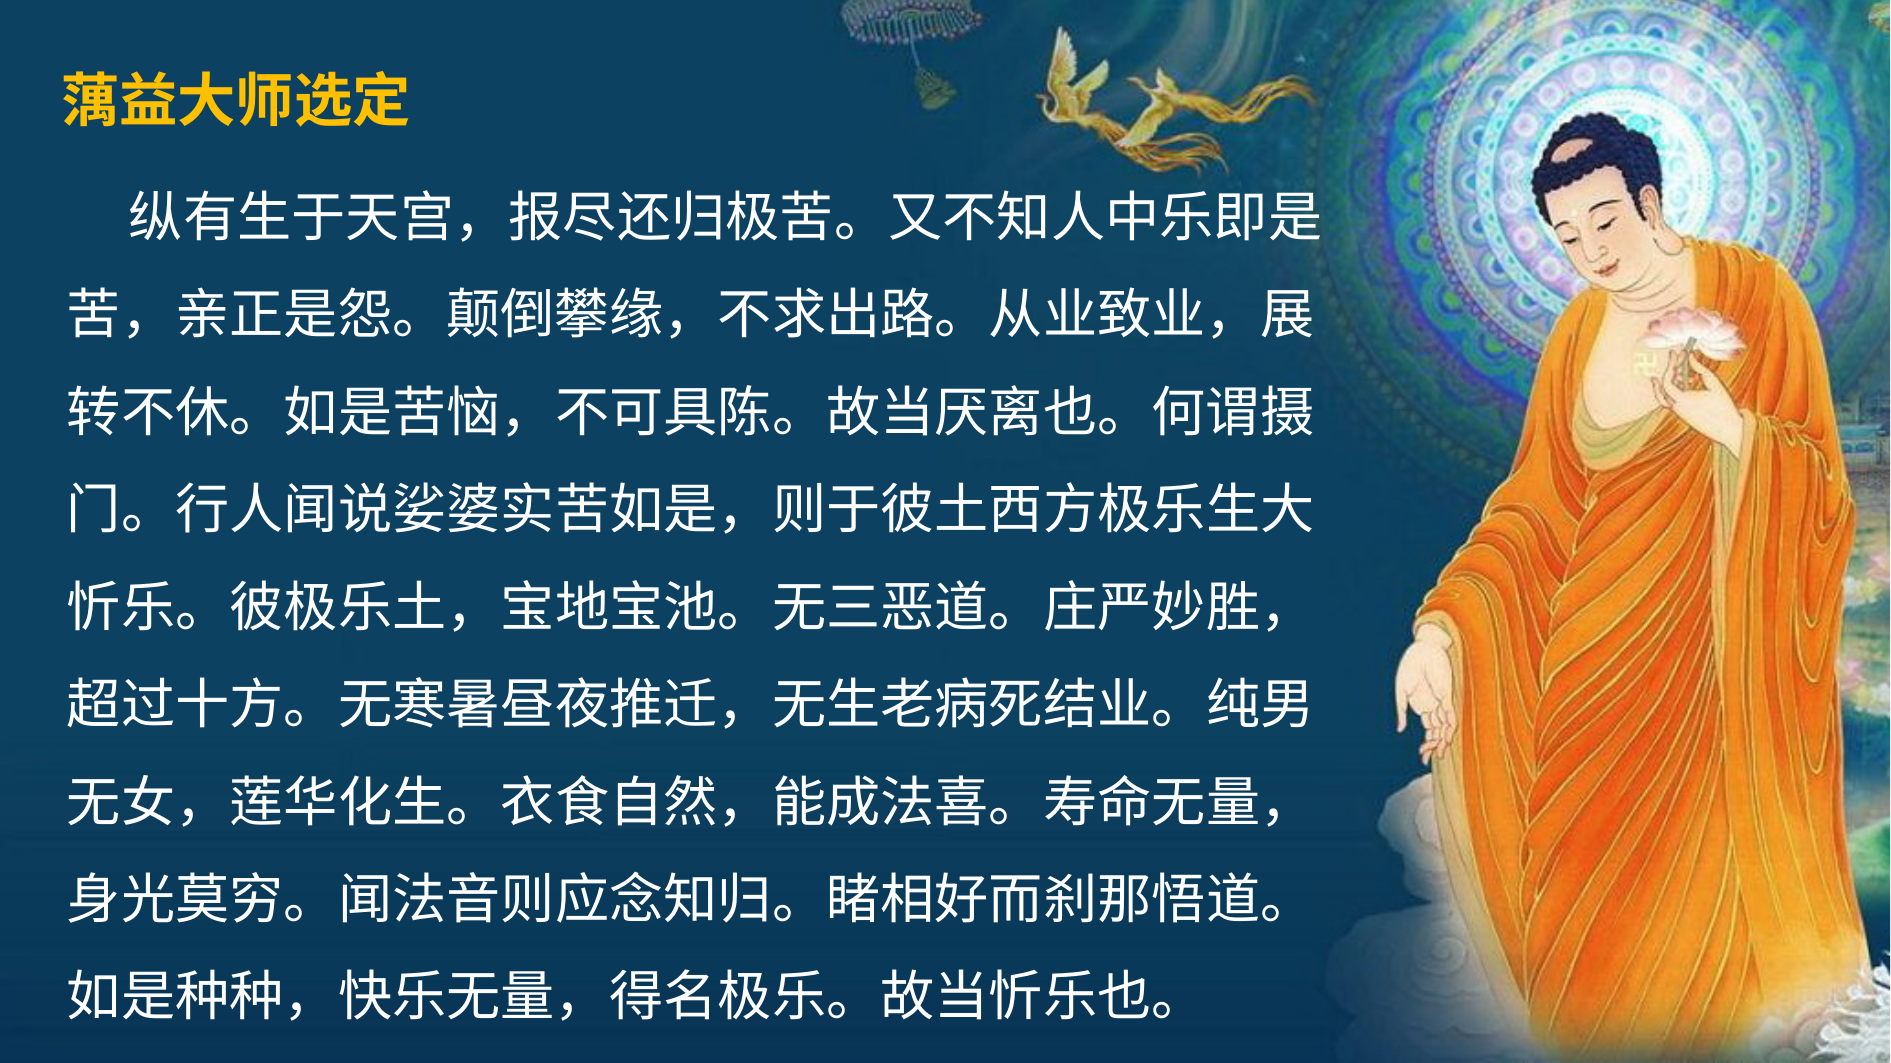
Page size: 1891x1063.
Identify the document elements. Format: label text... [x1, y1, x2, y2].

picture [0, 0, 1891, 1063]
text_box 纵有生于天宫，报尽还归极苦。又不知人中乐即是苦，亲正是怨。颠倒攀缘，不求出路。从业致业，展转不休。如是苦恼，不可具陈。故当厌离也。何谓摄门。行人闻说娑婆实苦如是，则于彼土西方极乐生大忻乐。彼极乐土，宝地宝池。无三恶道。庄严妙胜，超过十方。无寒暑昼夜推迁，无生老病死结业。纯男无女，莲华化生。衣食自然，能成法喜。寿命无量，身光莫穷。闻法音则应念知归。睹相好而刹那悟道。如是种种，快乐无量，得名极乐。故当忻乐也。 [52, 142, 1340, 1034]
text_box 蕅益大师选定 [46, 20, 1315, 141]
